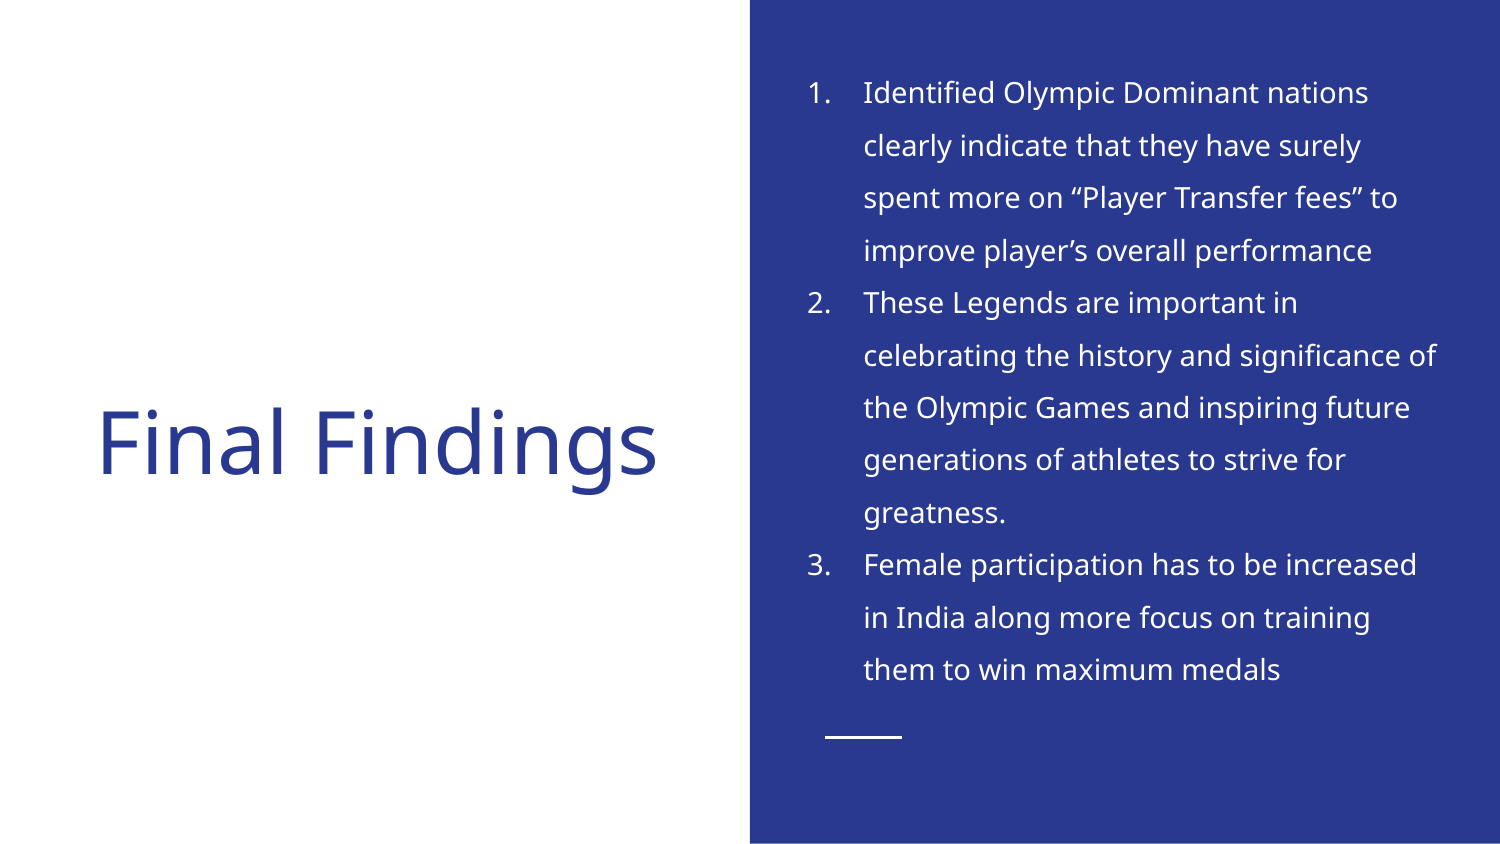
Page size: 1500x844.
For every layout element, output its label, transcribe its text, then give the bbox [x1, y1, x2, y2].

title Final Findings [45, 250, 710, 507]
list Identified Olympic Dominant nations clearly indicate that they have surely spent more on “Player Transfer fees” to improve player’s overall performance These Legends are important in celebrating the history and significance of the Olympic Games and inspiring future generations of athletes to strive for greatness. Female participation has to be increased in India along more focus on training them to win maximum medals [773, 87, 1454, 709]
